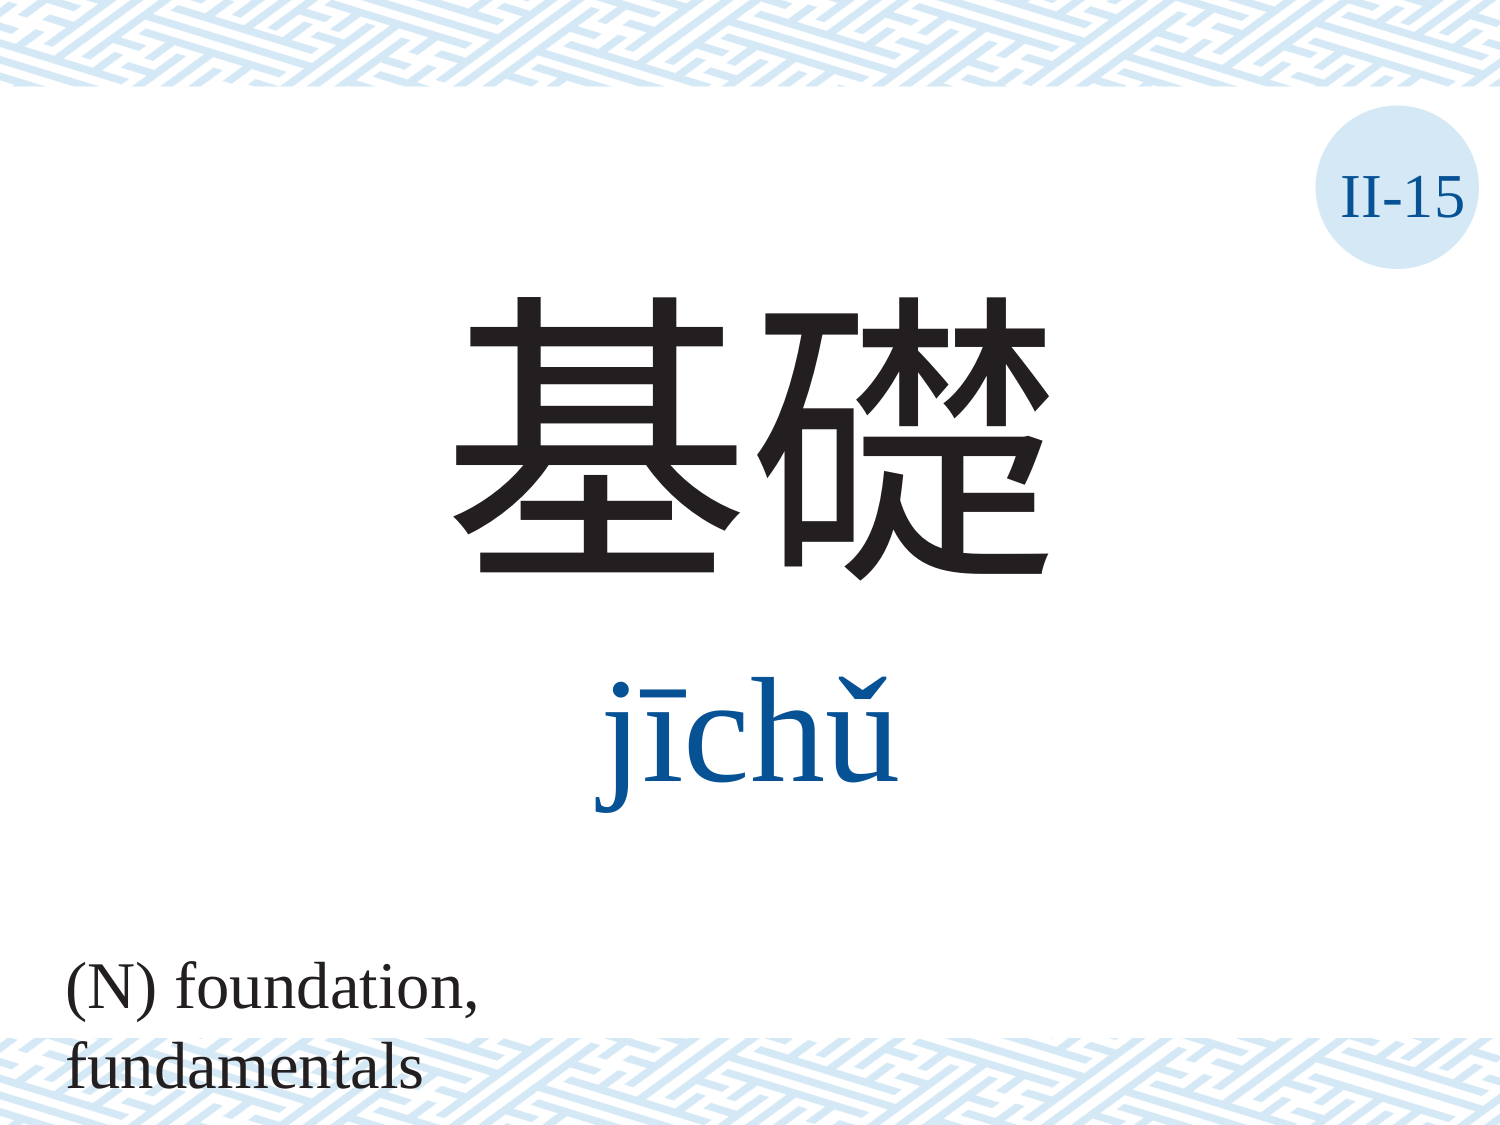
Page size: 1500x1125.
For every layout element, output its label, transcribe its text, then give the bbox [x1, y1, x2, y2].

text_box (N) foundation, fundamentals [62, 942, 858, 1103]
picture [0, 0, 1500, 1125]
text_box II-15 基礎 jīchǔ [439, 154, 1467, 812]
